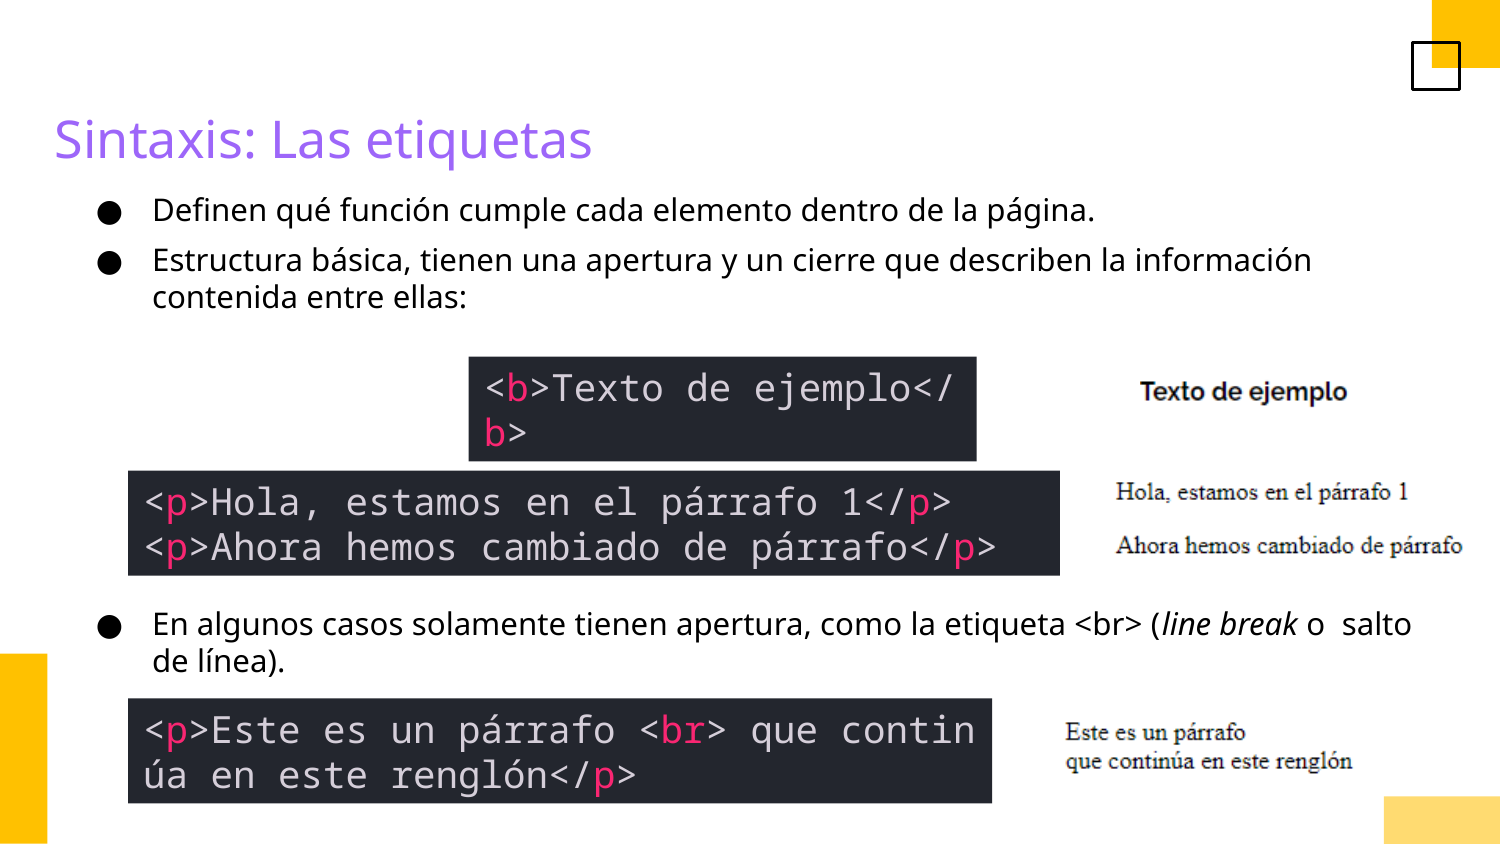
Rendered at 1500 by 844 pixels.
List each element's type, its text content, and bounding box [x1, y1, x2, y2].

text_box En algunos casos solamente tienen apertura, como la etiqueta <br> (line break o salto de línea). [62, 589, 1460, 703]
text_box <p>Este es un párrafo <br> que continúa en este renglón</p> [128, 698, 993, 804]
picture [1104, 470, 1500, 575]
text_box Definen qué función cumple cada elemento dentro de la página. Estructura básica, tienen una apertura y un cierre que describen la información contenida entre ellas: [62, 175, 1460, 289]
text_box Sintaxis: Las etiquetas [40, 91, 1460, 186]
picture [1054, 710, 1398, 788]
picture [1140, 357, 1370, 423]
text_box <b>Texto de ejemplo</b> [468, 356, 977, 462]
text_box <p>Hola, estamos en el párrafo 1</p> <p>Ahora hemos cambiado de párrafo</p> [128, 470, 1060, 576]
